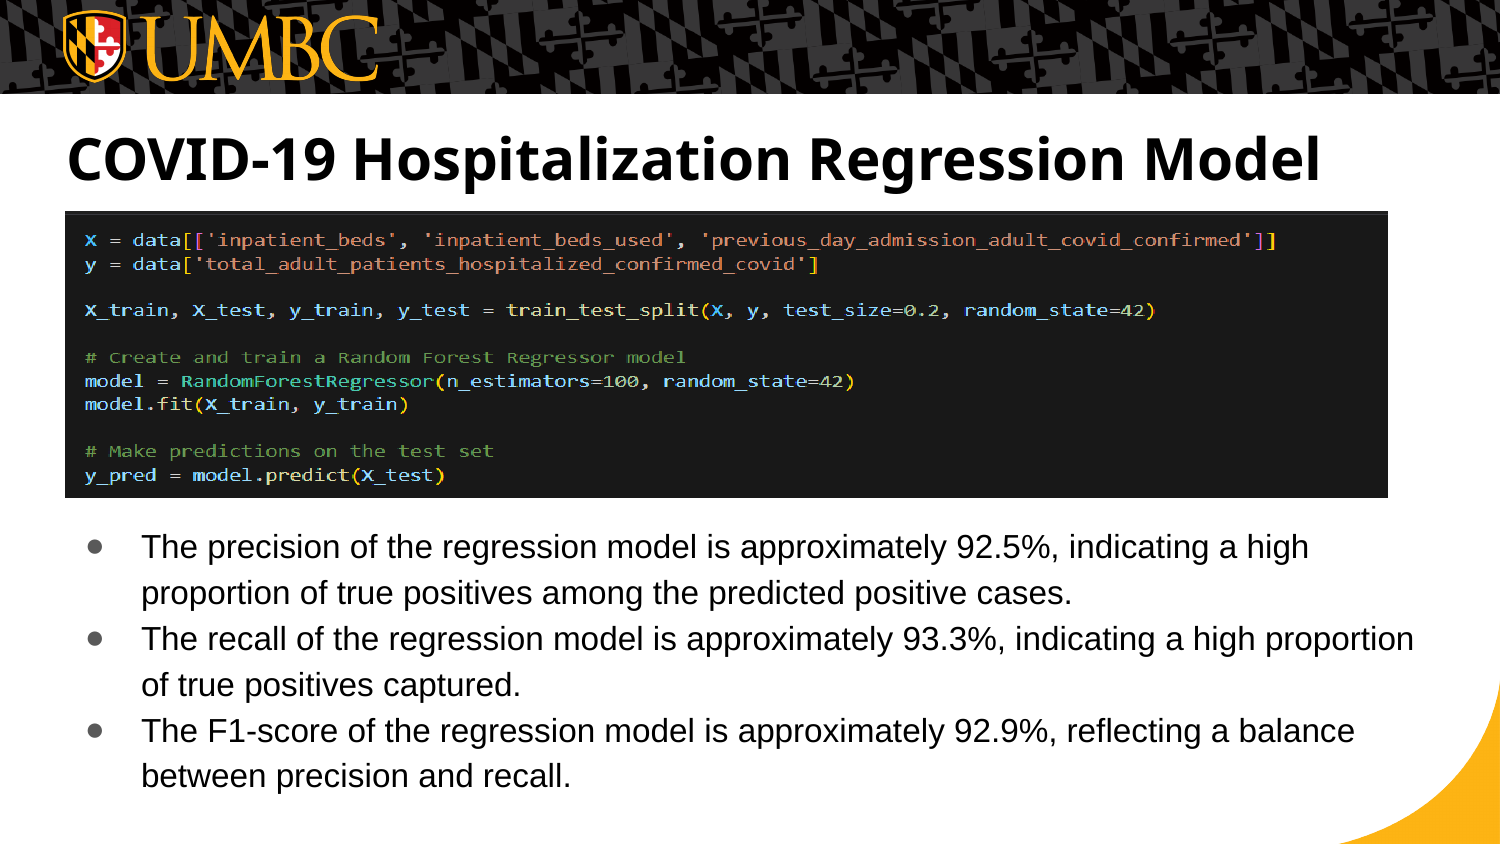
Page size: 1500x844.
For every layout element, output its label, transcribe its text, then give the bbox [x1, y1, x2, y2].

title COVID-19 Hospitalization Regression Model [51, 106, 1449, 200]
picture [0, 0, 1500, 94]
picture [1338, 679, 1500, 844]
list The precision of the regression model is approximately 92.5%, indicating a high proportion of true positives among the predicted positive cases. The recall of the regression model is approximately 93.3%, indicating a high proportion of true positives captured. The F1-score of the regression model is approximately 92.9%, reflecting a balance between precision and recall. [51, 200, 1449, 761]
picture [65, 211, 1388, 499]
